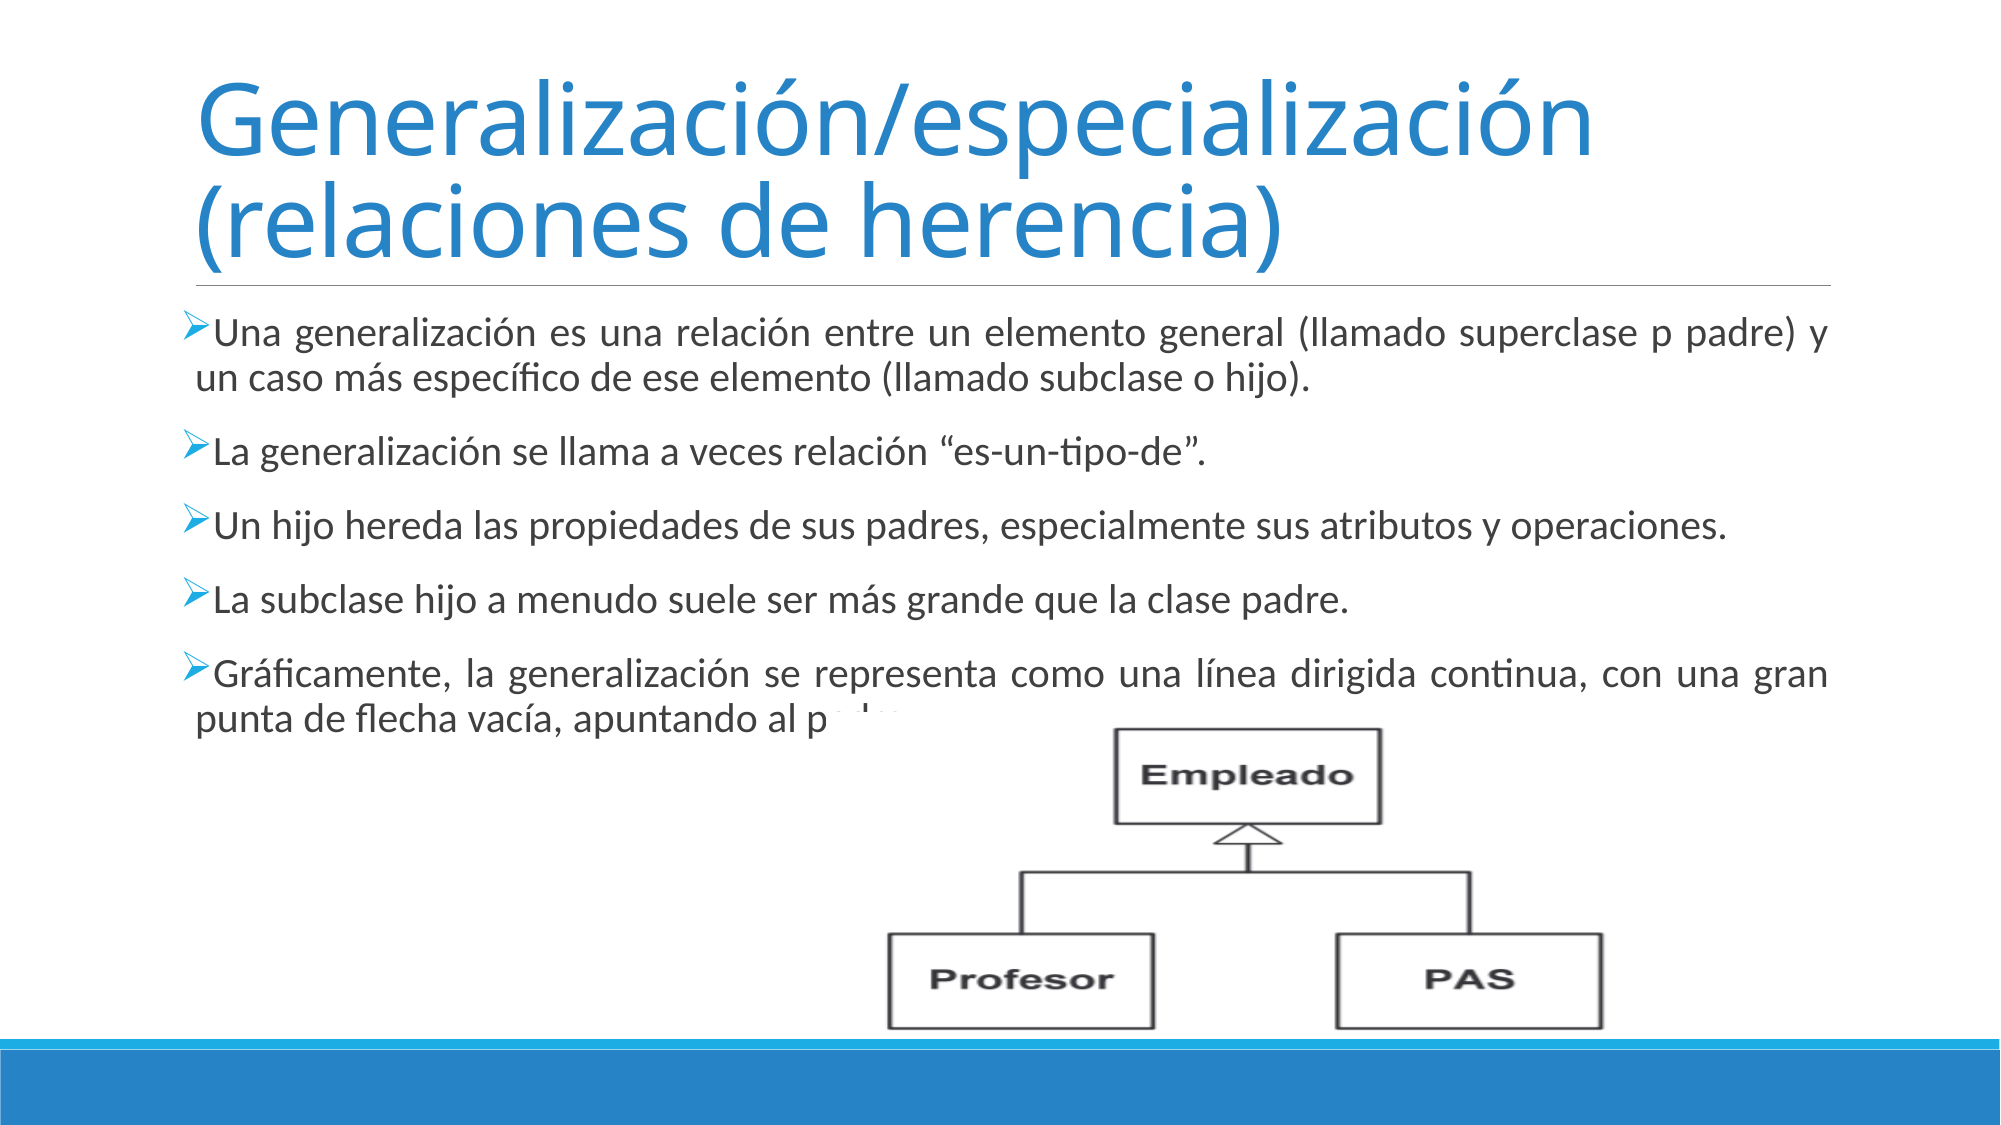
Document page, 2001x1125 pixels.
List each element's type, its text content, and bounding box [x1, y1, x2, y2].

list Una generalización es una relación entre un elemento general (llamado superclase p padre) y un caso más específico de ese elemento (llamado subclase o hijo). La generalización se llama a veces relación “es-un-tipo-de”. Un hijo hereda las propiedades de sus padres, especialmente sus atributos y operaciones. La subclase hijo a menudo suele ser más grande que la clase padre. Gráficamente, la generalización se representa como una línea dirigida continua, con una gran punta de flecha vacía, apuntando al padre. [180, 302, 1830, 963]
title Generalización/especialización (relaciones de herencia) [180, 47, 1830, 285]
picture [825, 712, 1640, 1036]
